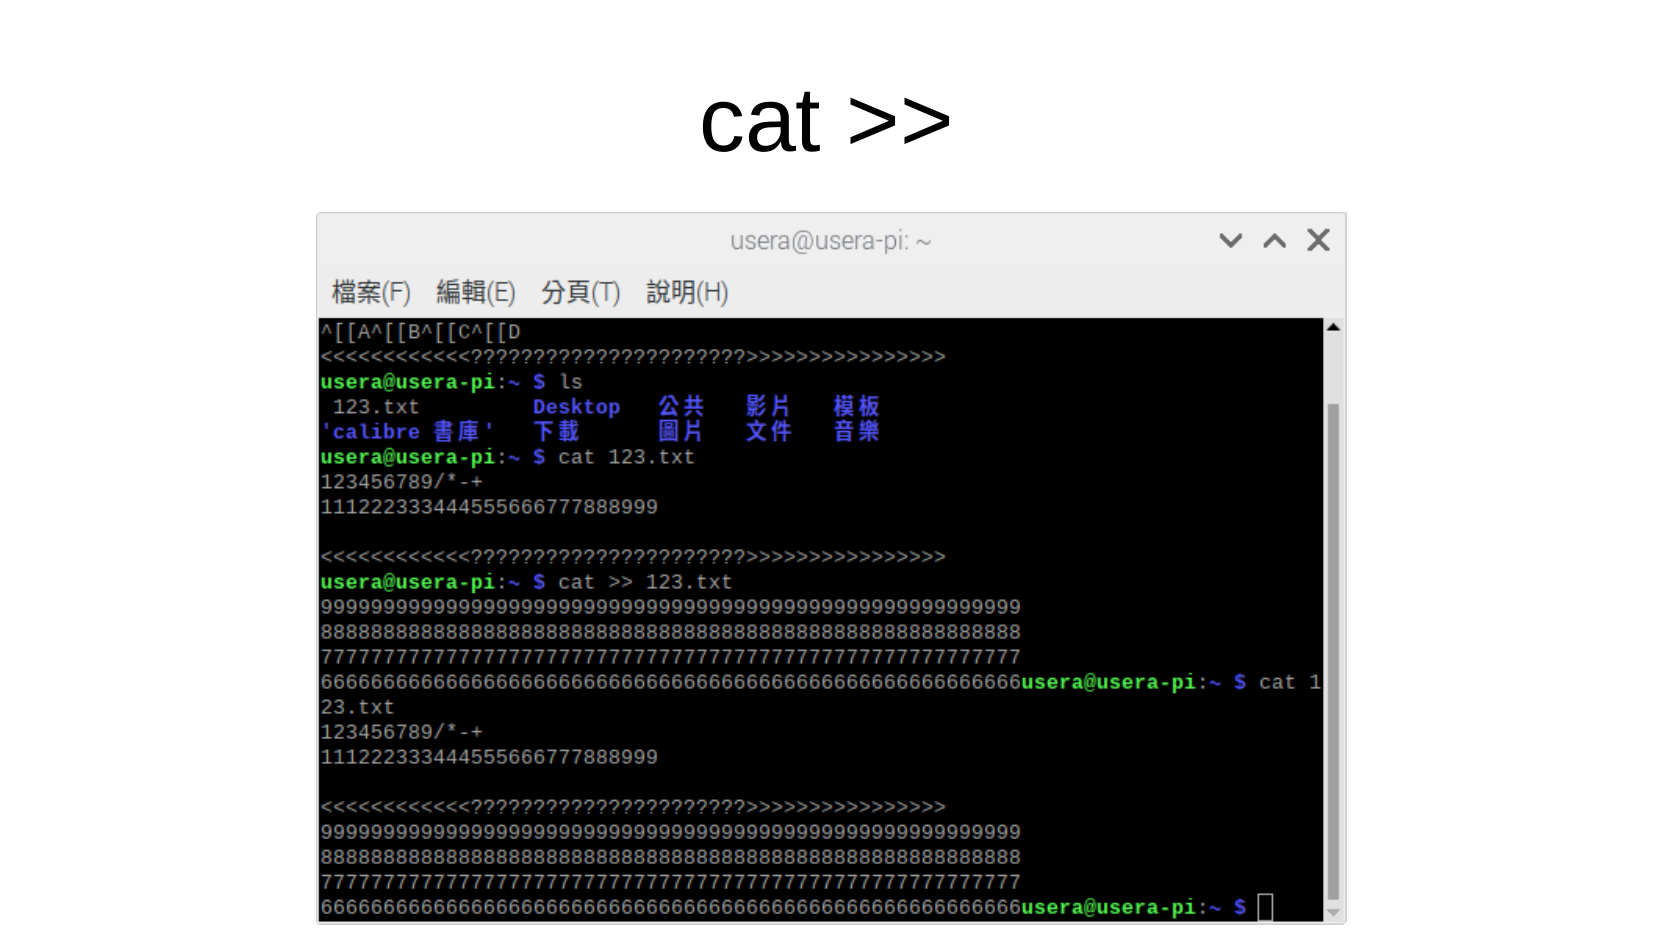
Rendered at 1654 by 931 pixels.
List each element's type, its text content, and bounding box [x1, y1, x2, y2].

picture [316, 212, 1347, 926]
text_box cat >> [82, 59, 1571, 170]
